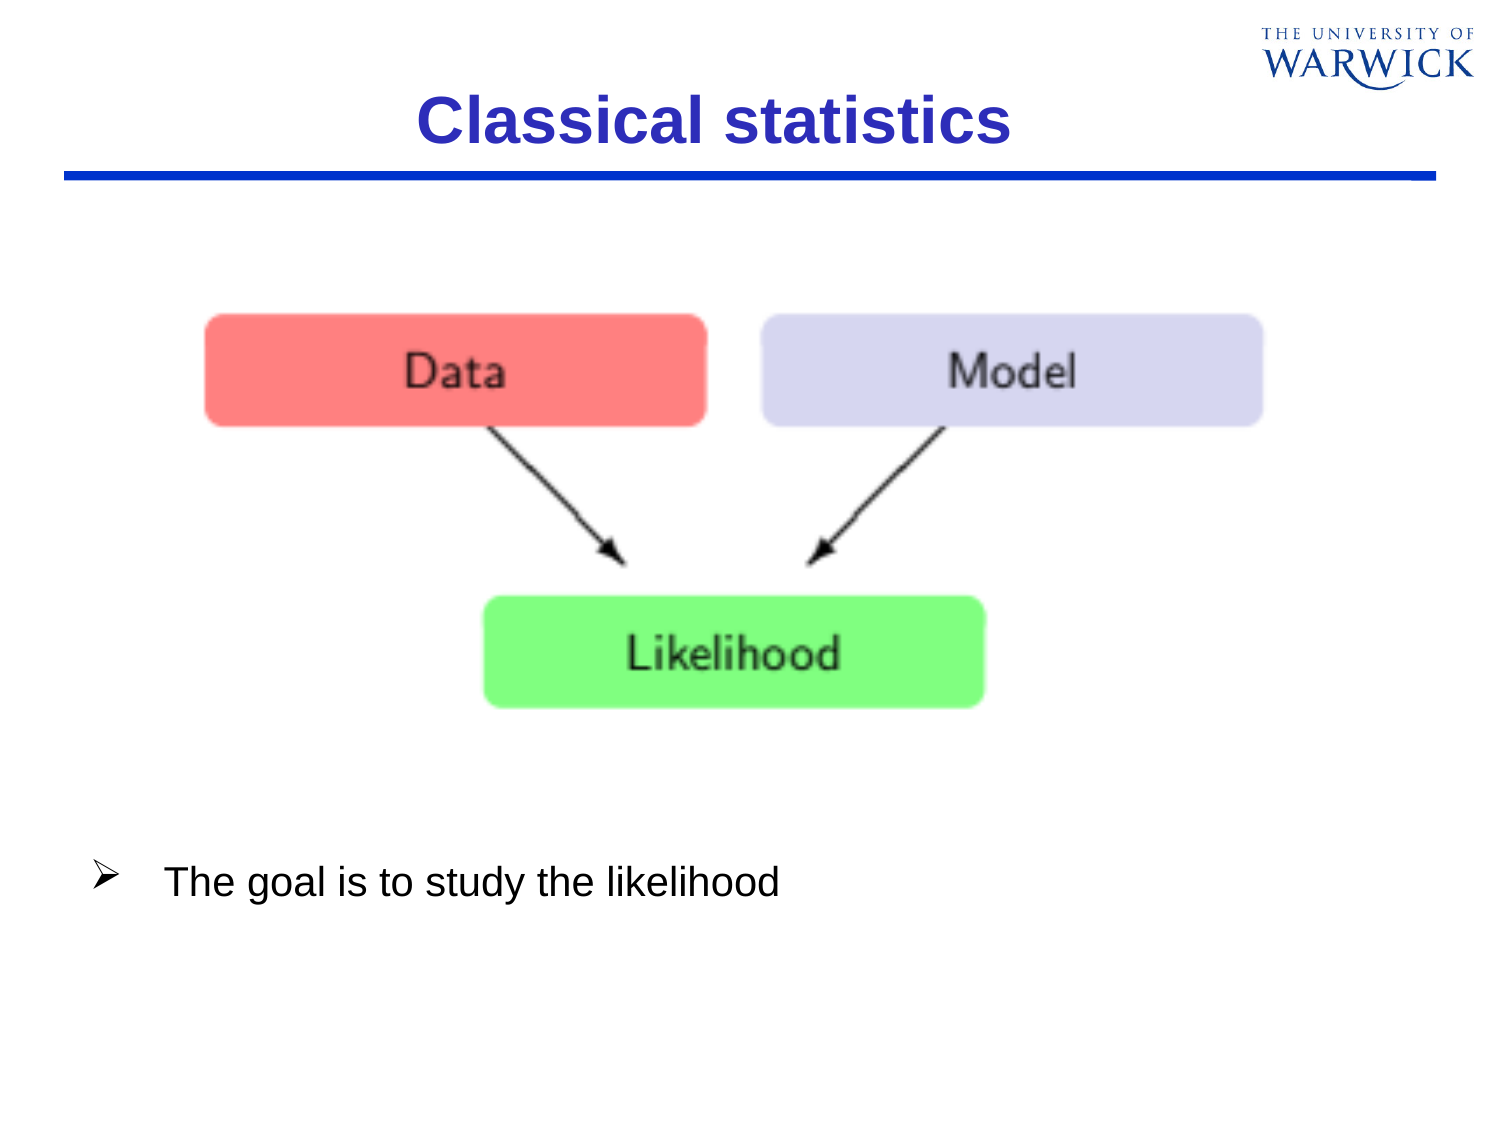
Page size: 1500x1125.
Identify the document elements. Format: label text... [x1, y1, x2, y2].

picture [171, 255, 1334, 784]
title Classical statistics [128, 0, 1301, 164]
picture [1301, 0, 1500, 104]
list The goal is to study the likelihood [75, 234, 1425, 1055]
